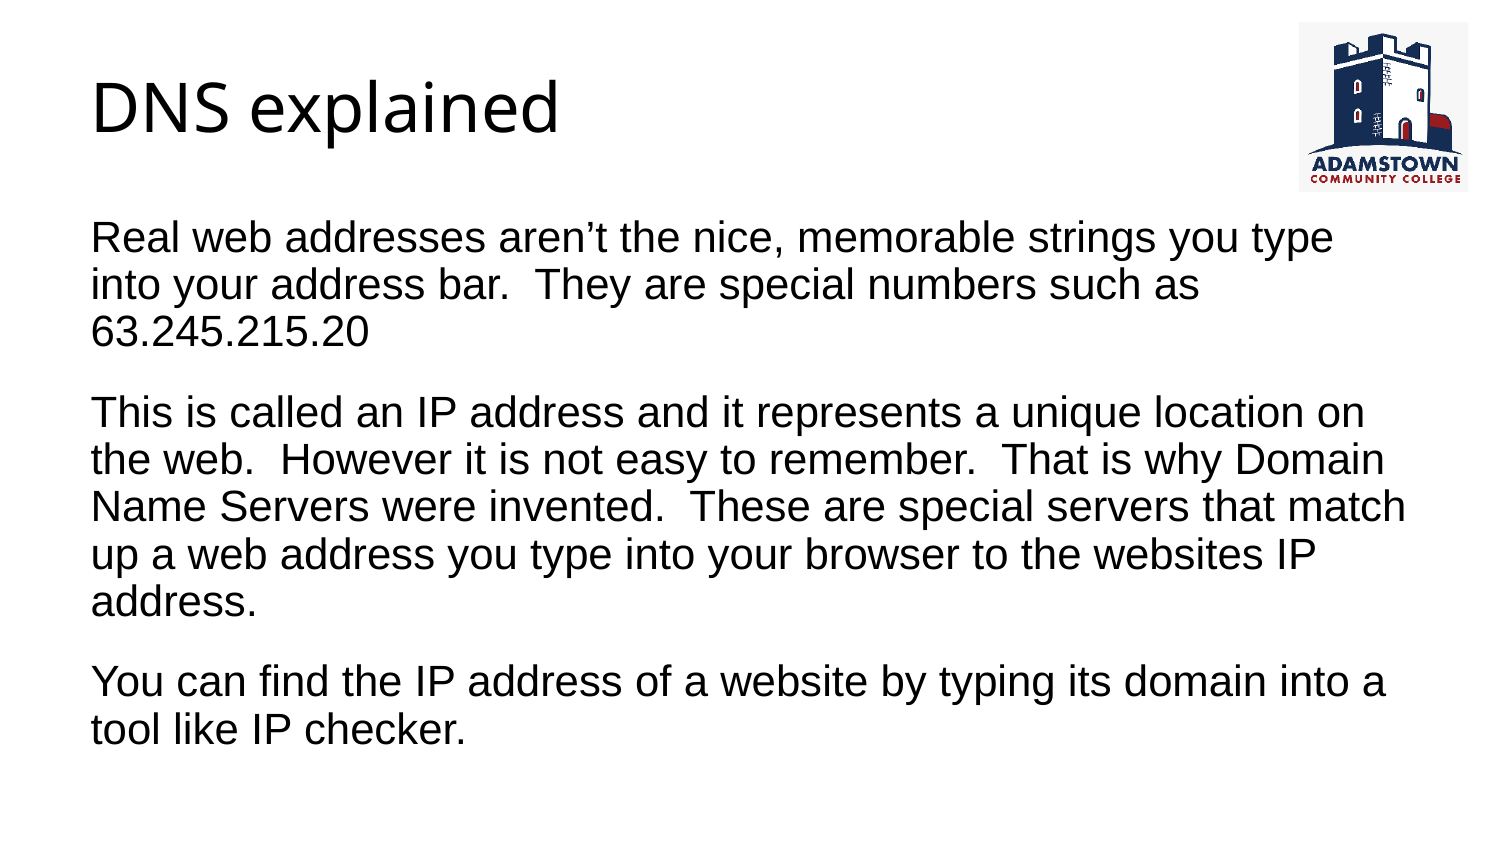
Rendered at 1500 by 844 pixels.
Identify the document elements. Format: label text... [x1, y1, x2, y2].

list Real web addresses aren’t the nice, memorable strings you type into your address bar. They are special numbers such as 63.245.215.20 This is called an IP address and it represents a unique location on the web. However it is not easy to remember. That is why Domain Name Servers were invented. These are special servers that match up a web address you type into your browser to the websites IP address. You can find the IP address of a website by typing its domain into a tool like IP checker. [75, 199, 1425, 645]
title DNS explained [75, 36, 1425, 163]
picture [1298, 22, 1469, 192]
